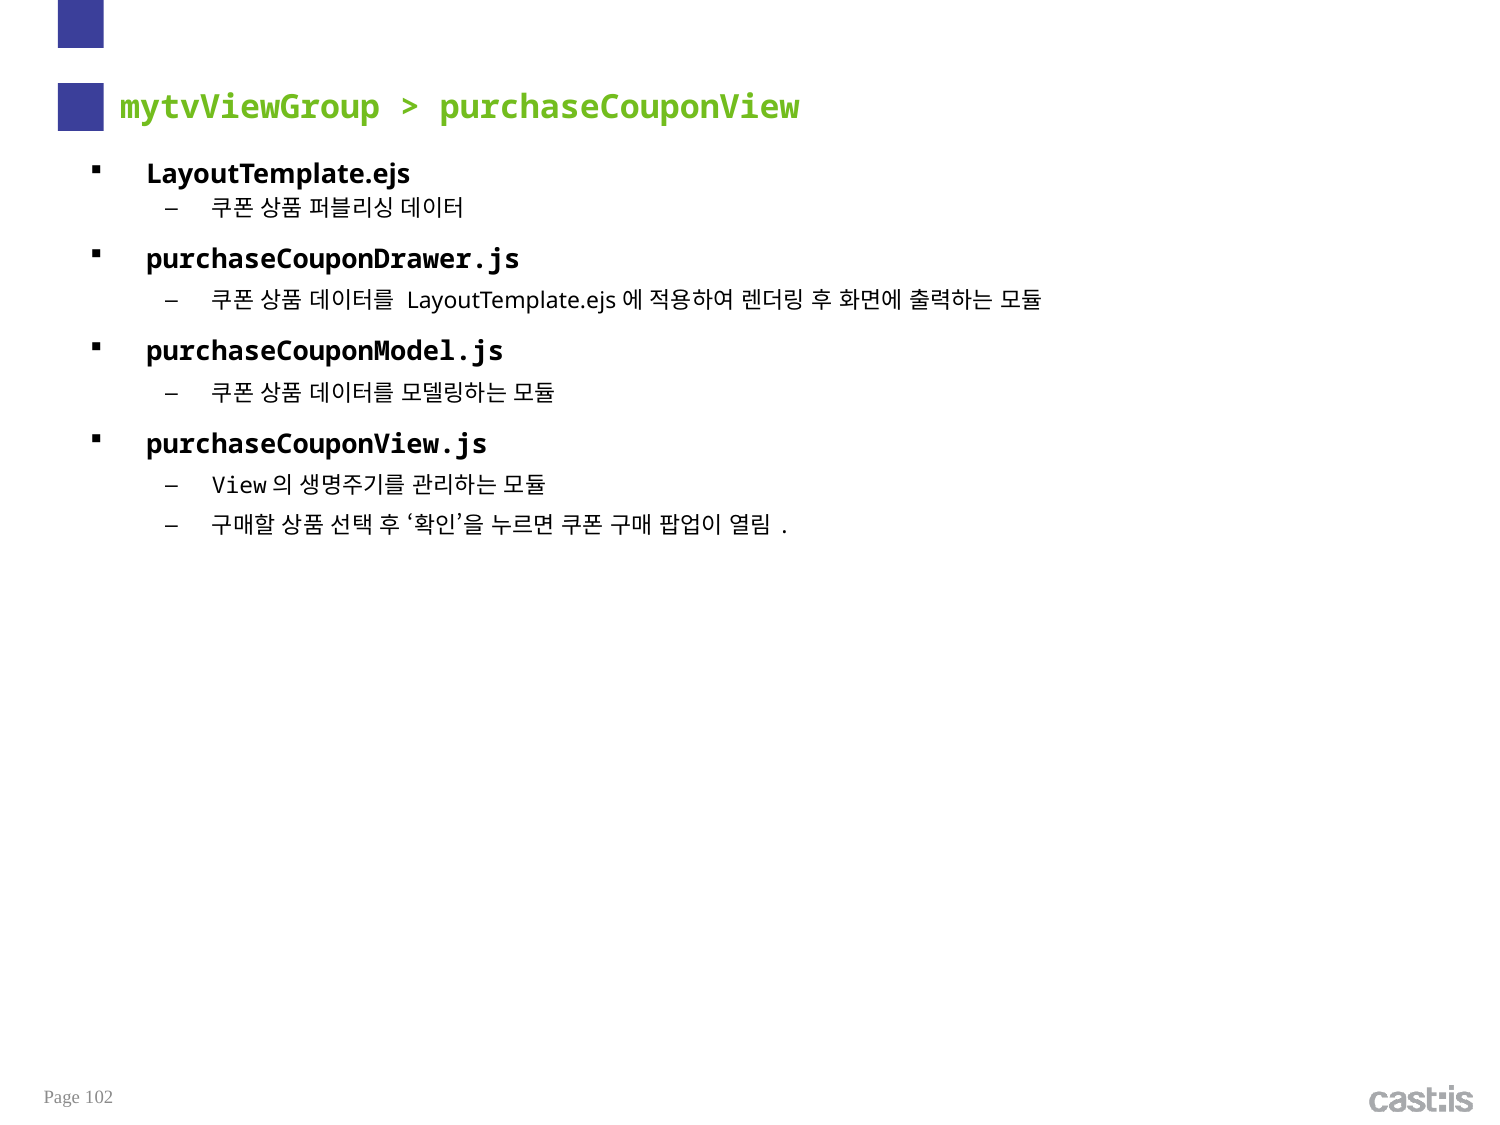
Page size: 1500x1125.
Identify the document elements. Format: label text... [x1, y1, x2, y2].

picture [1369, 1085, 1473, 1112]
title mytvViewGroup > purchaseCouponView [105, 70, 1427, 140]
list LayoutTemplate.ejs 쿠폰 상품 퍼블리싱 데이터 purchaseCouponDrawer.js 쿠폰 상품 데이터를 LayoutTemplate.ejs에 적용하여 렌더링 후 화면에 출력하는 모듈 purchaseCouponModel.js 쿠폰 상품 데이터를 모델링하는 모듈 purchaseCouponView.js View의 생명주기를 관리하는 모듈 구매할 상품 선택 후 ‘확인’을 누르면 쿠폰 구매 팝업이 열림. [75, 149, 1425, 1059]
slide_number Page 102 [28, 1076, 147, 1117]
